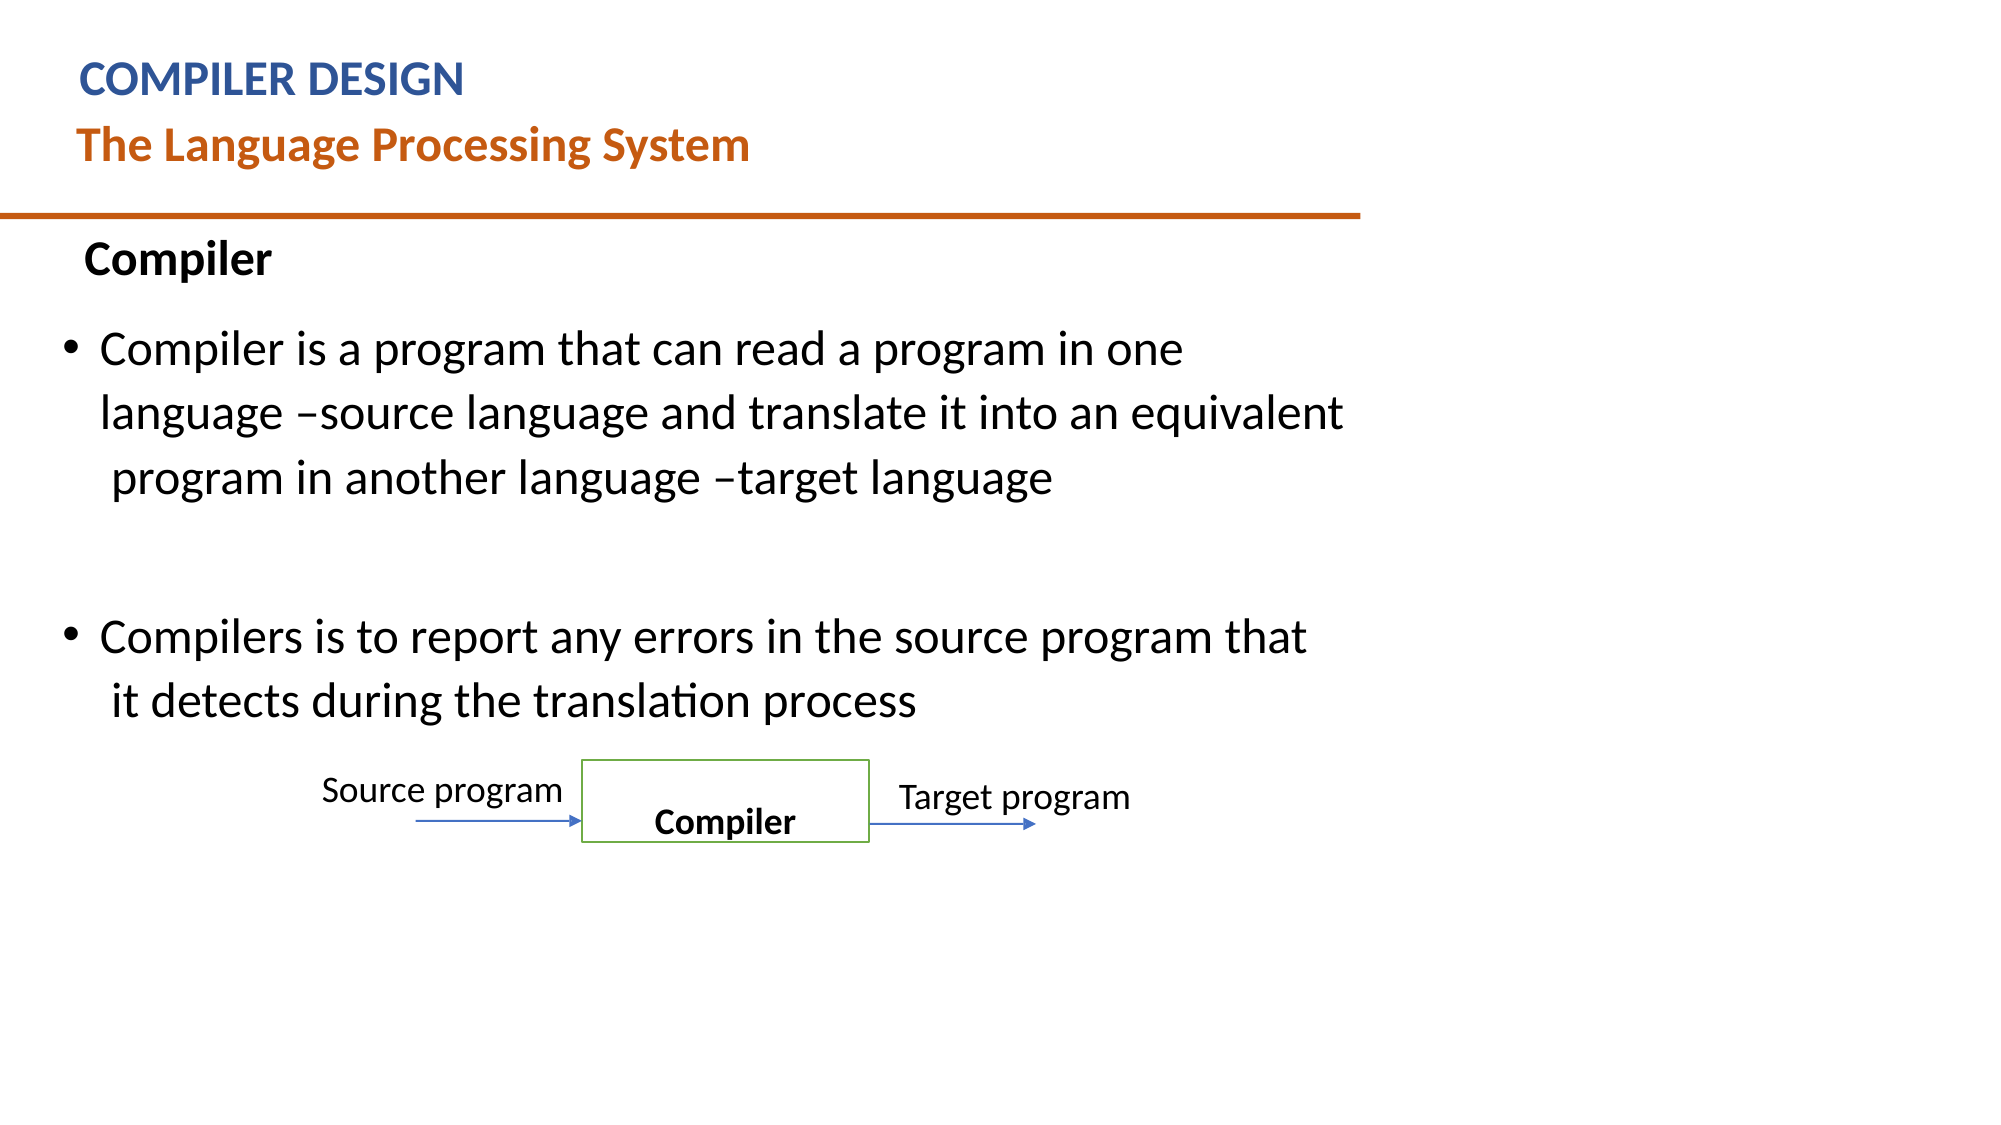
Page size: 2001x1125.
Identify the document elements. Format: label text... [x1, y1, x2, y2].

text_box Compiler [581, 760, 870, 843]
text_box [415, 814, 582, 828]
text_box Target program [896, 769, 1134, 817]
text_box Source program [319, 763, 567, 811]
text_box [869, 817, 1037, 831]
text_box Compiler Compiler is a program that can read a program in one language –source language and translate it into an equivalent program in another language –target language Compilers is to report any errors in the source program that it detects during the translation process [60, 202, 1347, 728]
title COMPILER DESIGN The Language Processing System [73, 38, 753, 202]
